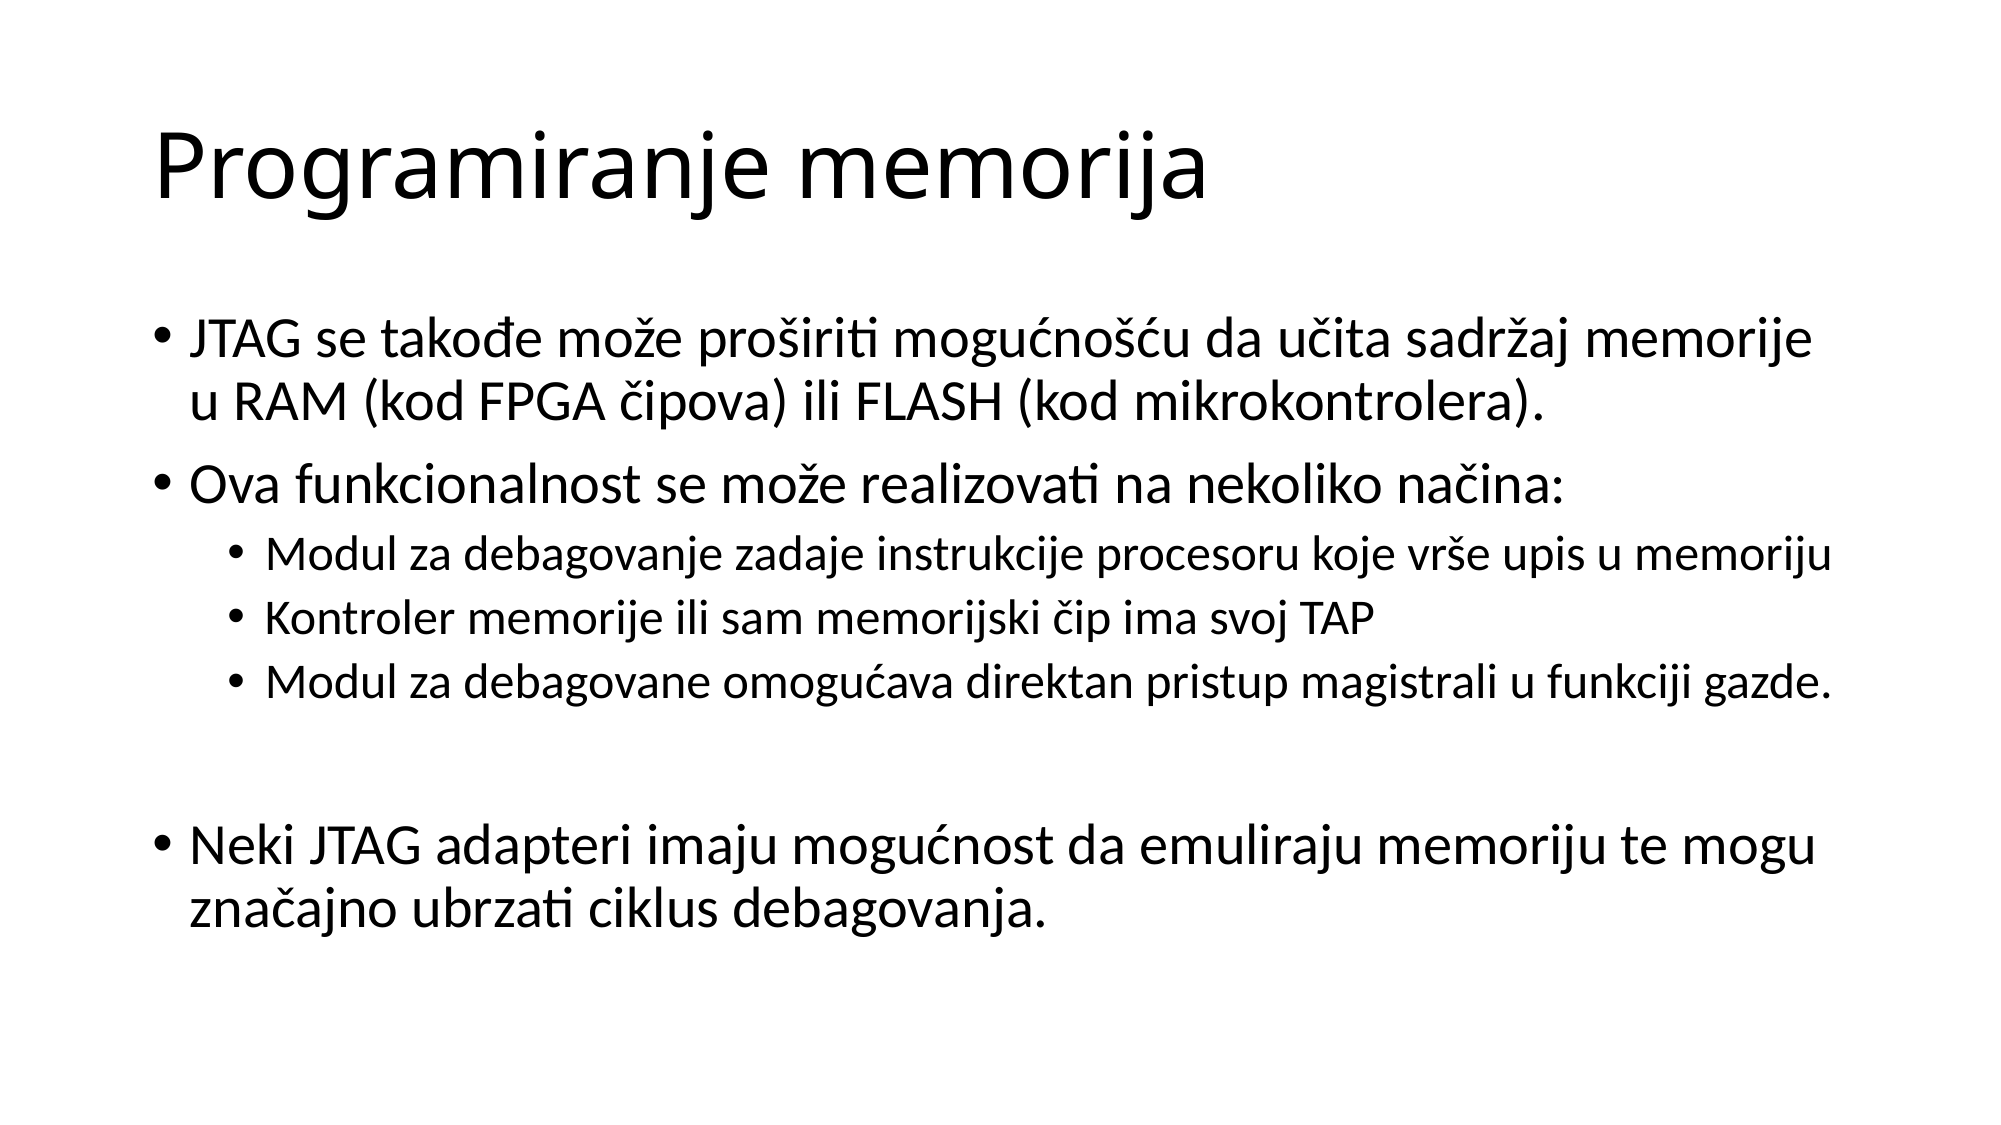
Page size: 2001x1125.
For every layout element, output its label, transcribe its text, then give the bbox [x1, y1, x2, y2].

title Programiranje memorija [137, 59, 1863, 278]
list JTAG se takođe može proširiti mogućnošću da učita sadržaj memorije u RAM (kod FPGA čipova) ili FLASH (kod mikrokontrolera). Ova funkcionalnost se može realizovati na nekoliko načina: Modul za debagovanje zadaje instrukcije procesoru koje vrše upis u memoriju Kontroler memorije ili sam memorijski čip ima svoj TAP Modul za debagovane omogućava direktan pristup magistrali u funkciji gazde. Neki JTAG adapteri imaju mogućnost da emuliraju memoriju te mogu značajno ubrzati ciklus debagovanja. [137, 299, 1863, 1014]
